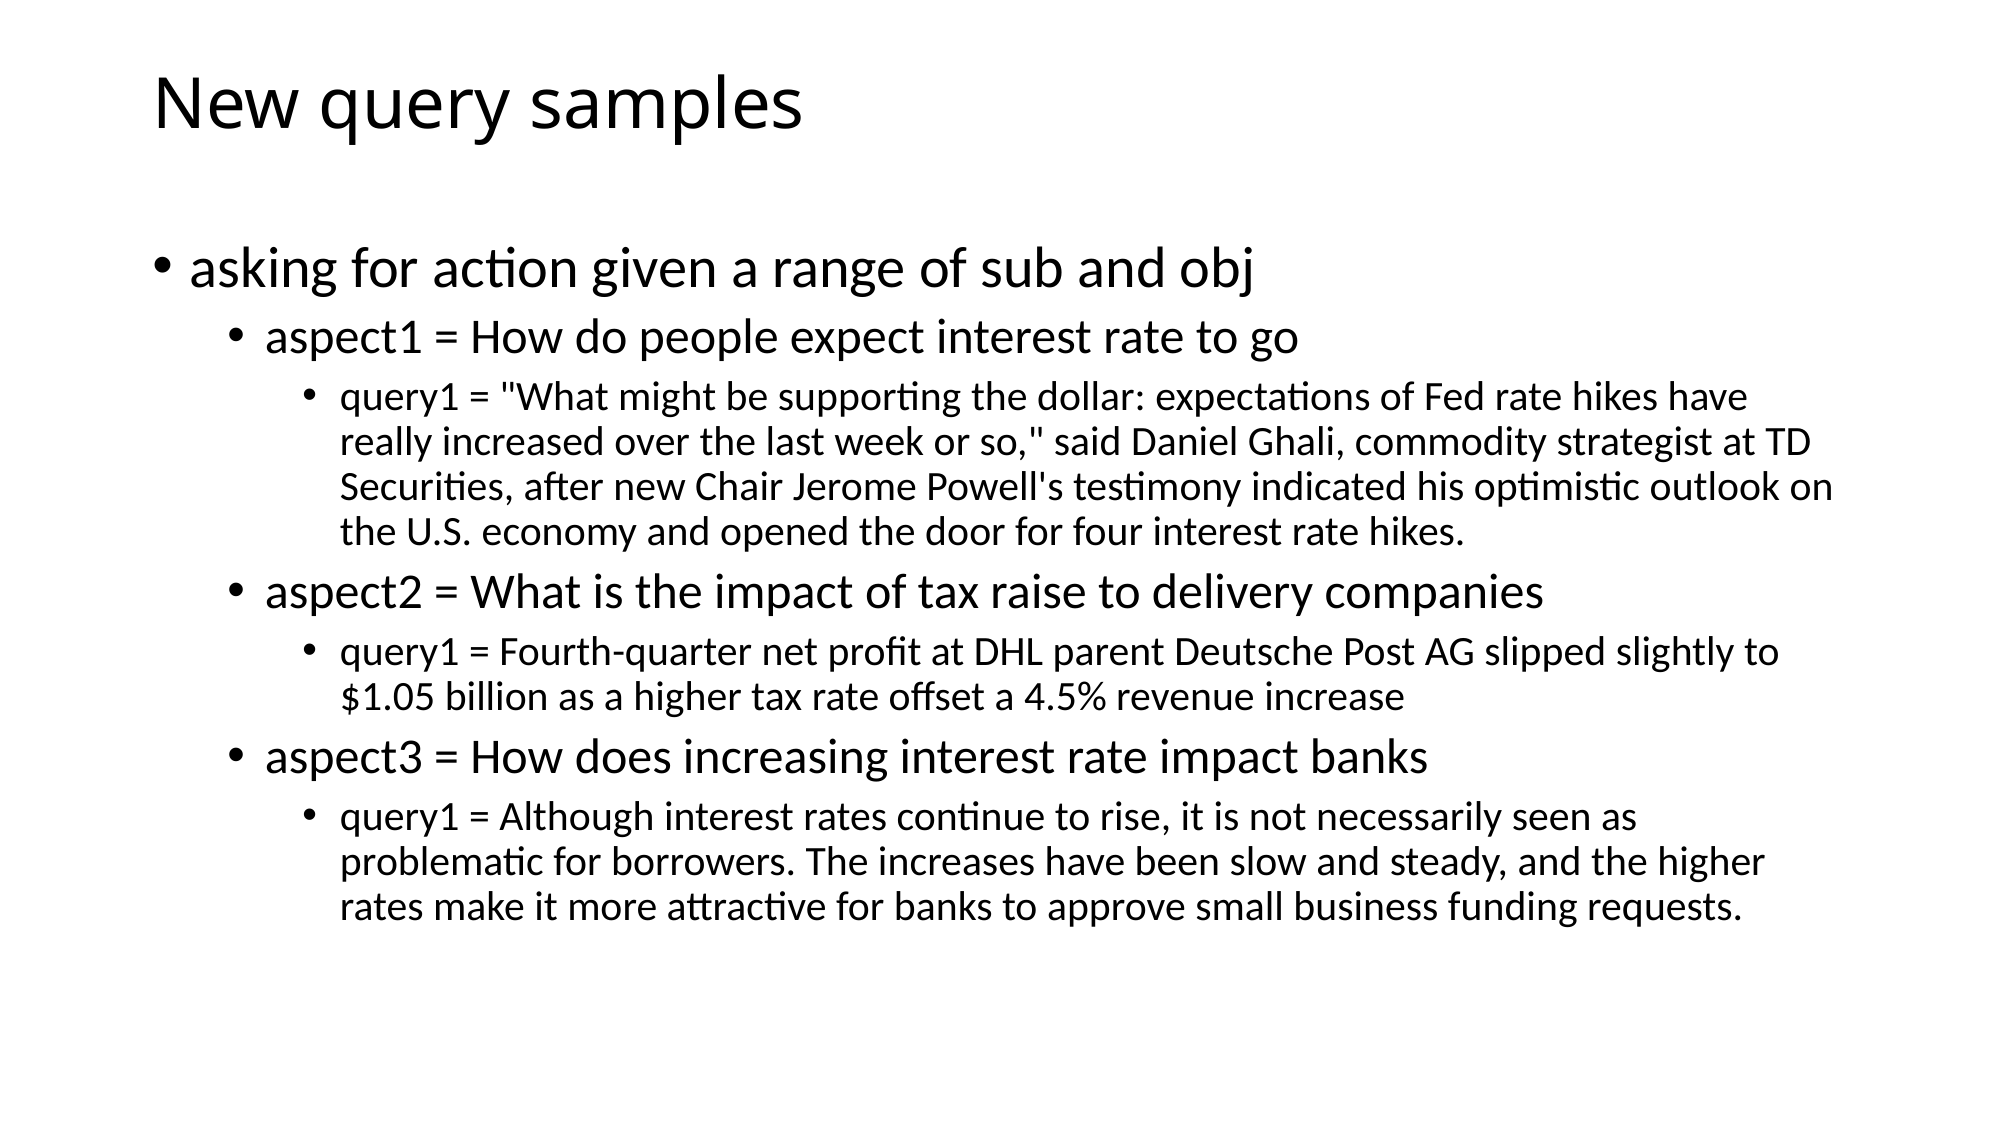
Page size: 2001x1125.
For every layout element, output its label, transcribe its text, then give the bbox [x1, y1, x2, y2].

list asking for action given a range of sub and obj aspect1 = How do people expect interest rate to go query1 = "What might be supporting the dollar: expectations of Fed rate hikes have really increased over the last week or so," said Daniel Ghali, commodity strategist at TD Securities, after new Chair Jerome Powell's testimony indicated his optimistic outlook on the U.S. economy and opened the door for four interest rate hikes. aspect2 = What is the impact of tax raise to delivery companies query1 = Fourth-quarter net profit at DHL parent Deutsche Post AG slipped slightly to $1.05 billion as a higher tax rate offset a 4.5% revenue increase aspect3 = How does increasing interest rate impact banks query1 = Although interest rates continue to rise, it is not necessarily seen as problematic for borrowers. The increases have been slow and steady, and the higher rates make it more attractive for banks to approve small business funding requests. [137, 229, 1863, 1014]
title New query samples [137, 59, 1863, 152]
